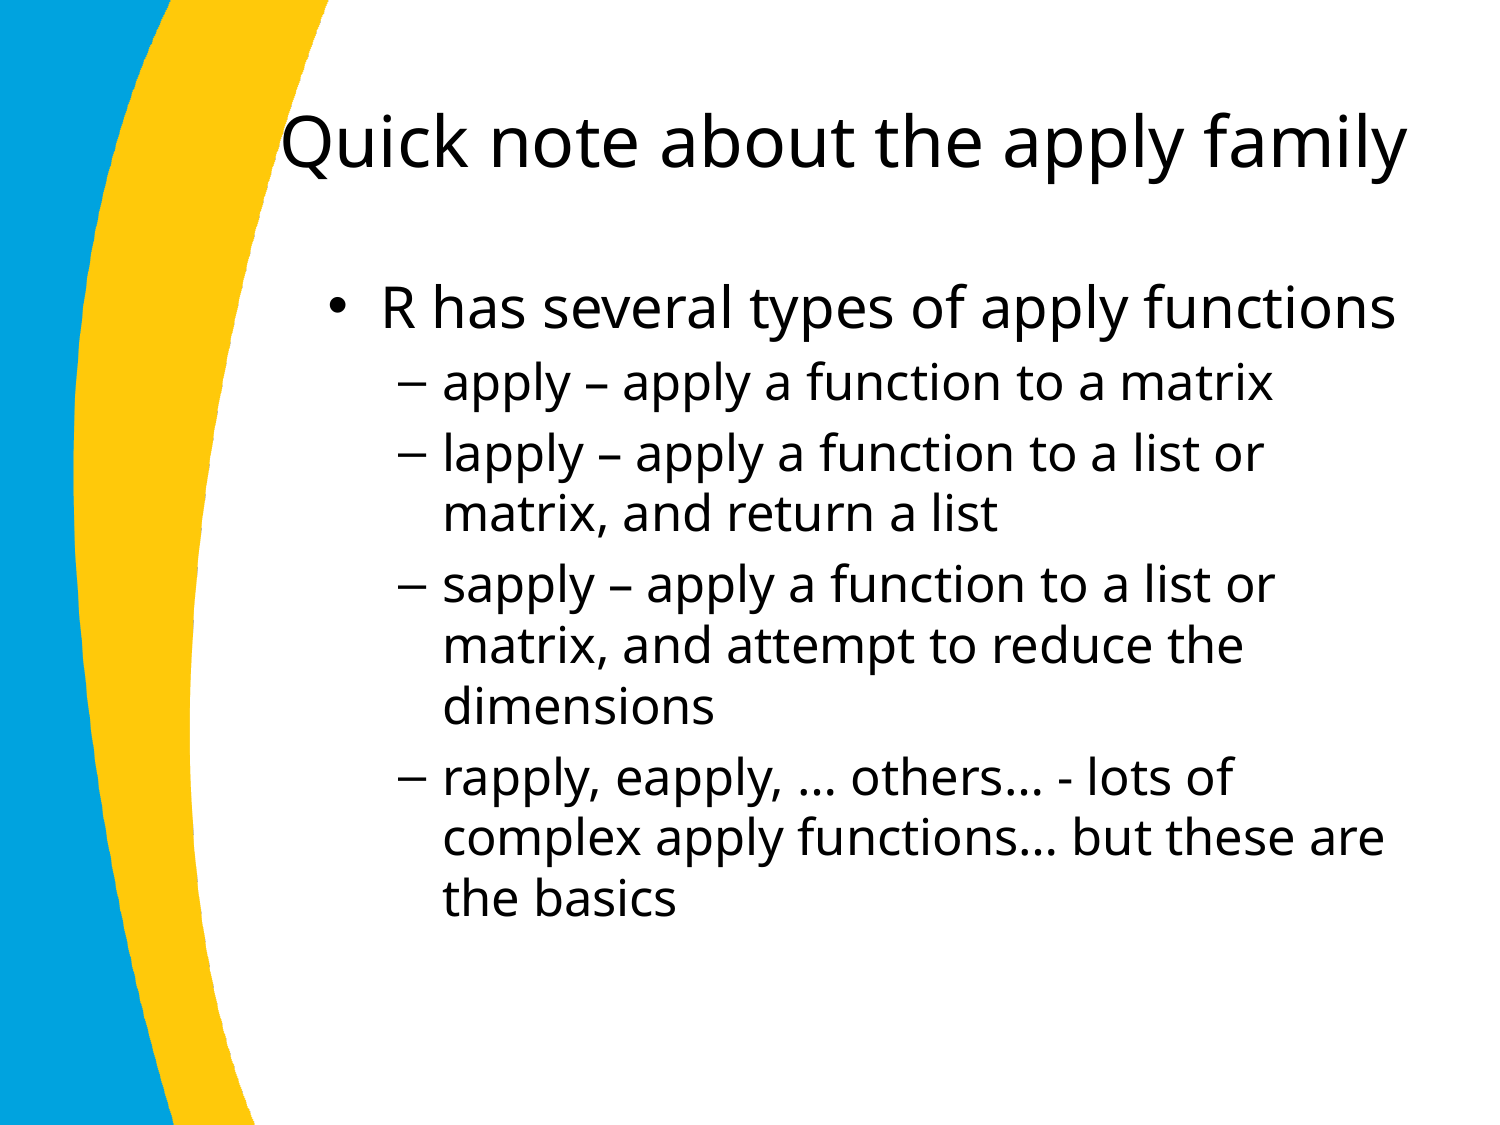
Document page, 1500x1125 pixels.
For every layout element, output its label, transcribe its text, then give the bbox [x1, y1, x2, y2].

picture [74, 0, 329, 1125]
title Quick note about the apply family [262, 45, 1425, 233]
list R has several types of apply functions apply – apply a function to a matrix lapply – apply a function to a list or matrix, and return a list sapply – apply a function to a list or matrix, and attempt to reduce the dimensions rapply, eapply, … others… - lots of complex apply functions… but these are the basics [312, 262, 1425, 1005]
